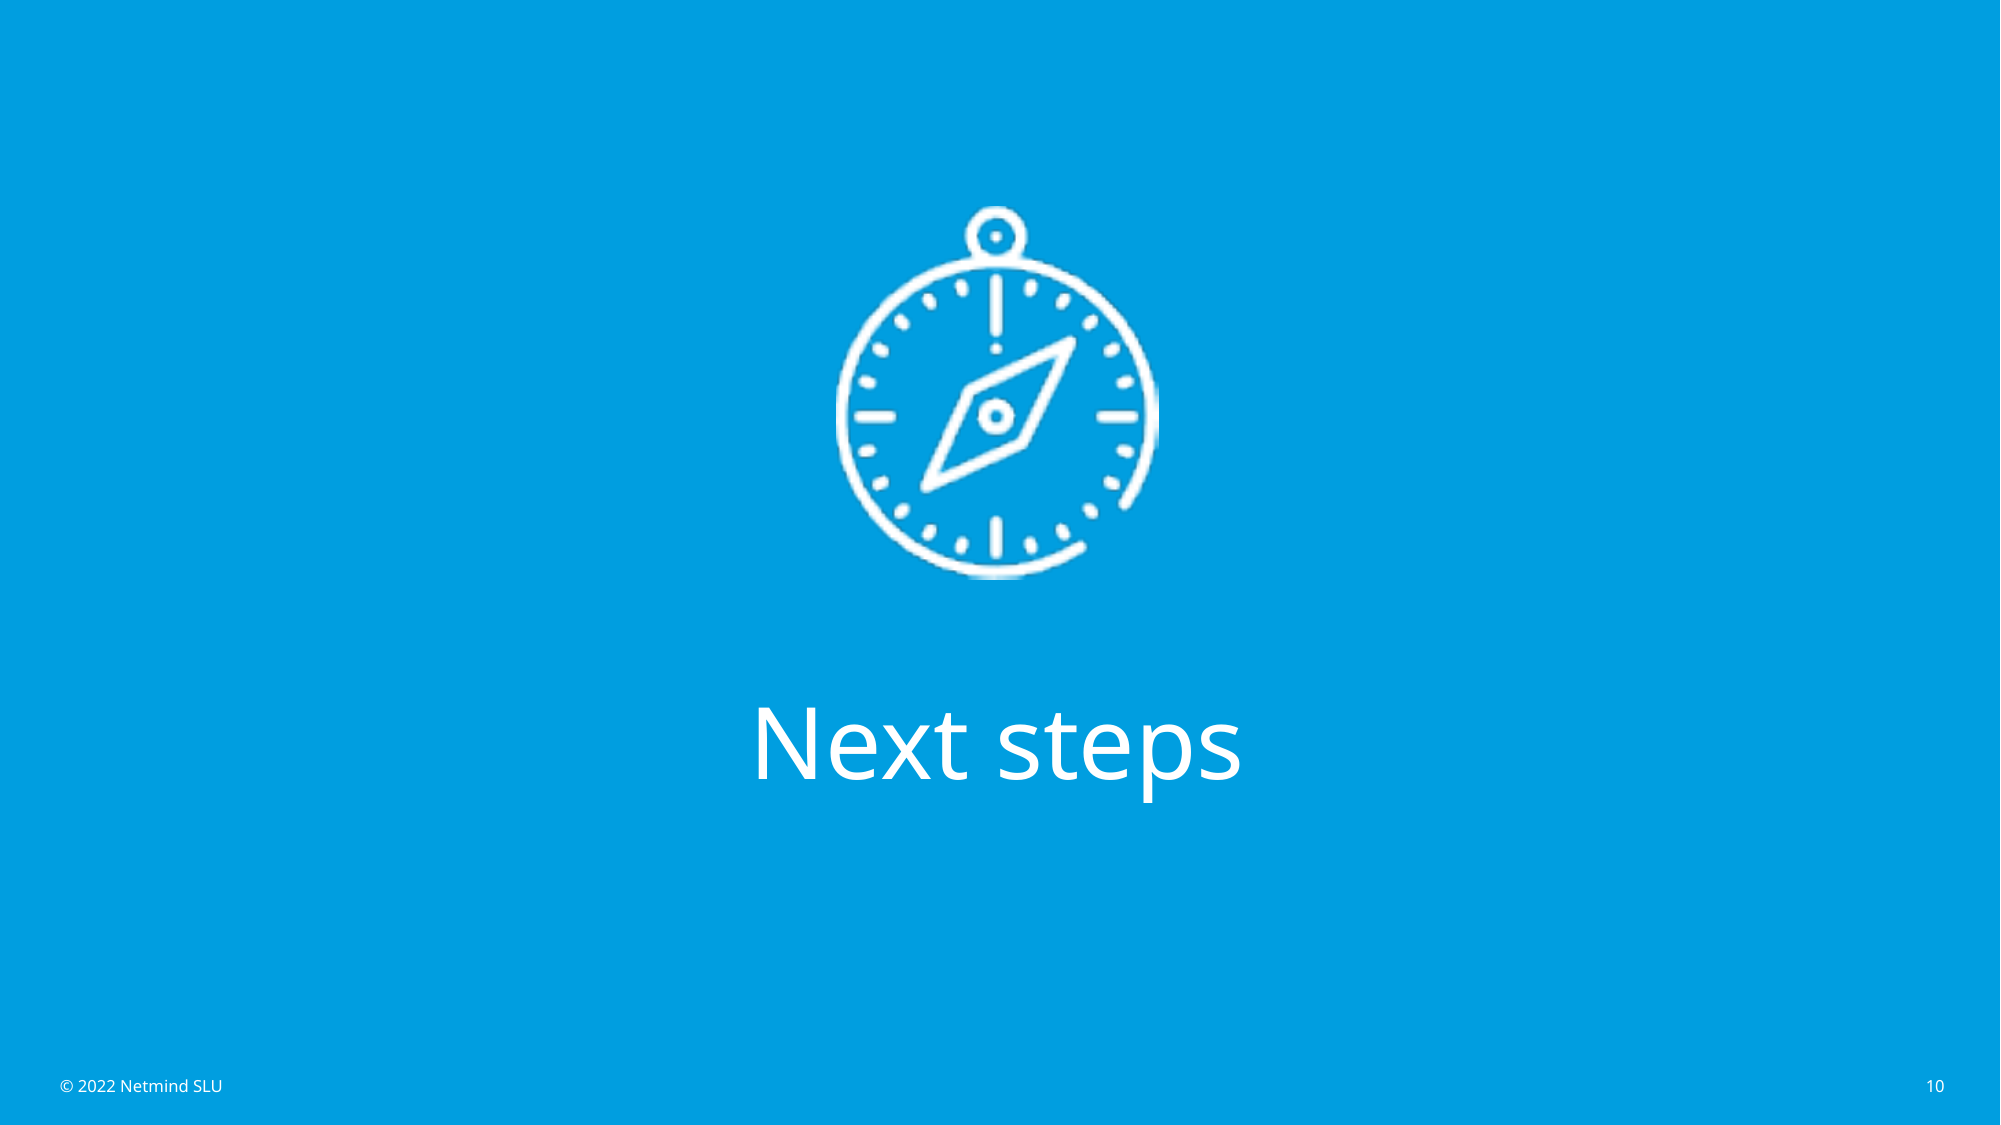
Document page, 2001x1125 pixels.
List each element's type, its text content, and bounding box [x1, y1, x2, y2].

picture [872, 475, 889, 491]
footer © 2022 Netmind SLU [44, 1057, 720, 1118]
picture [921, 524, 937, 542]
picture [1115, 444, 1135, 458]
picture [954, 535, 970, 556]
picture [989, 274, 1003, 337]
picture [954, 278, 970, 297]
picture [894, 313, 911, 331]
picture [1096, 410, 1139, 424]
picture [1023, 278, 1039, 297]
picture [1115, 374, 1135, 390]
picture [1103, 475, 1121, 491]
picture [857, 374, 877, 390]
picture [894, 502, 911, 520]
picture [857, 444, 877, 458]
picture [1055, 293, 1072, 310]
picture [1055, 523, 1071, 541]
picture [853, 410, 897, 424]
picture [1103, 341, 1121, 358]
picture [1082, 502, 1099, 520]
picture [989, 341, 1003, 355]
picture [989, 516, 1003, 560]
slide_number 10 [1509, 1057, 1960, 1118]
picture [919, 335, 1077, 494]
picture [1023, 535, 1039, 556]
picture [837, 207, 1158, 579]
picture [1081, 314, 1099, 331]
picture [922, 293, 937, 311]
